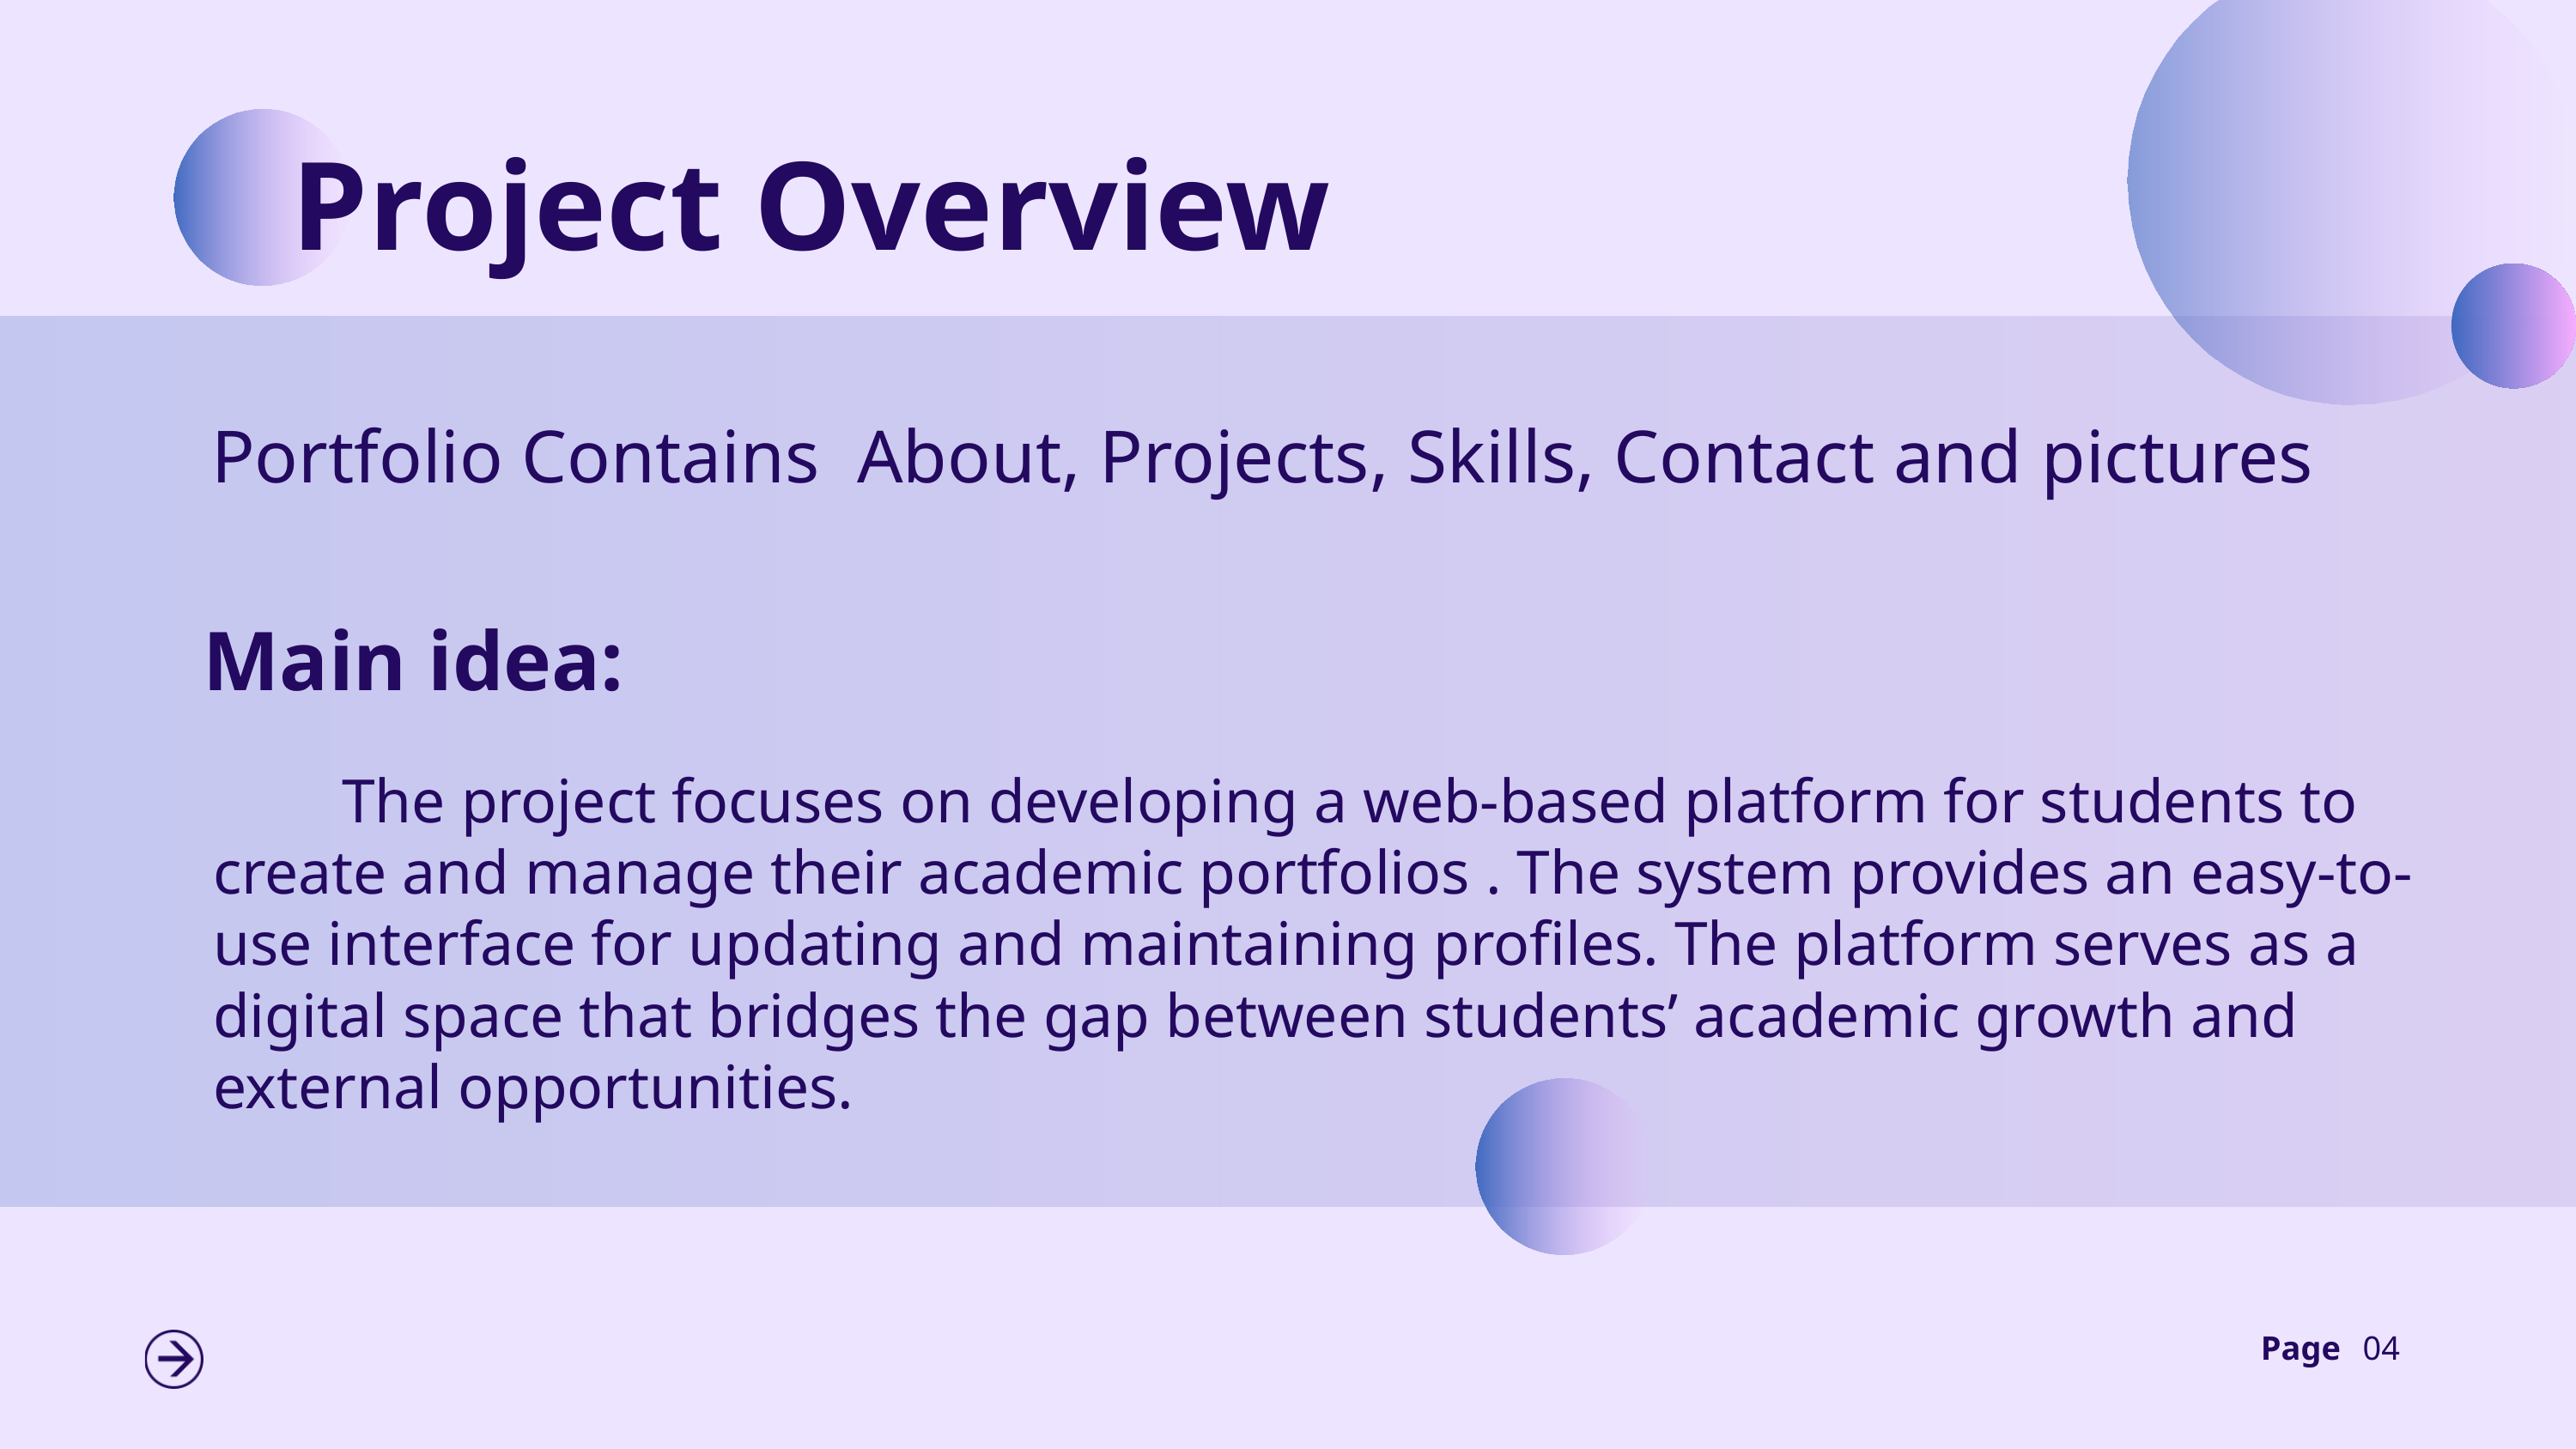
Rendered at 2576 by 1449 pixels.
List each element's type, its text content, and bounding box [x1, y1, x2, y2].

text_box [144, 1330, 204, 1389]
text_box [1475, 1077, 1653, 1255]
text_box Project Overview [355, 177, 1668, 276]
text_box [173, 108, 352, 287]
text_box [0, 316, 2576, 1207]
text_box Page [2260, 1333, 2362, 1367]
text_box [2127, 0, 2576, 405]
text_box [2451, 263, 2576, 389]
text_box 04 [2362, 1333, 2432, 1367]
